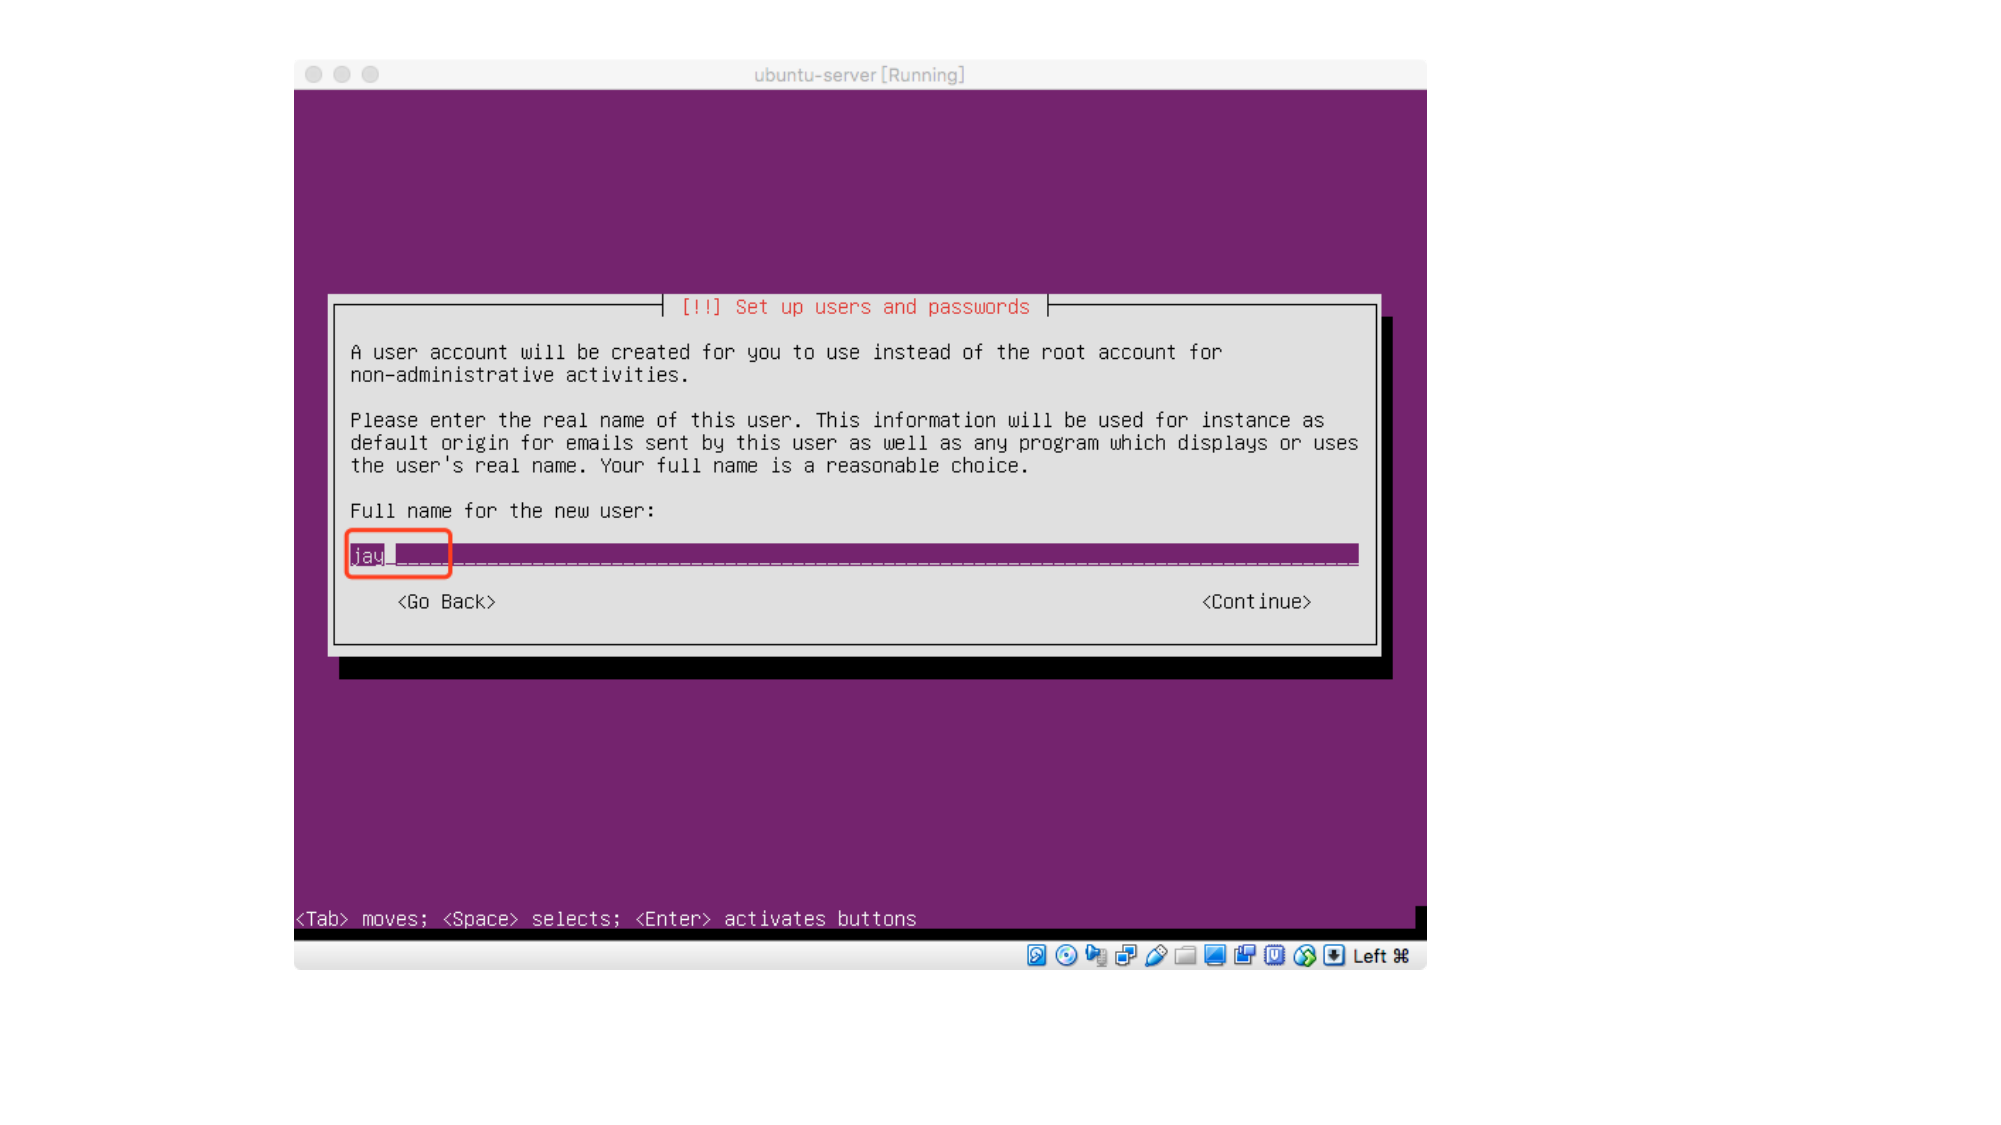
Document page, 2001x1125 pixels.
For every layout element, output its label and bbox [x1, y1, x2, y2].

list [294, 59, 1427, 970]
